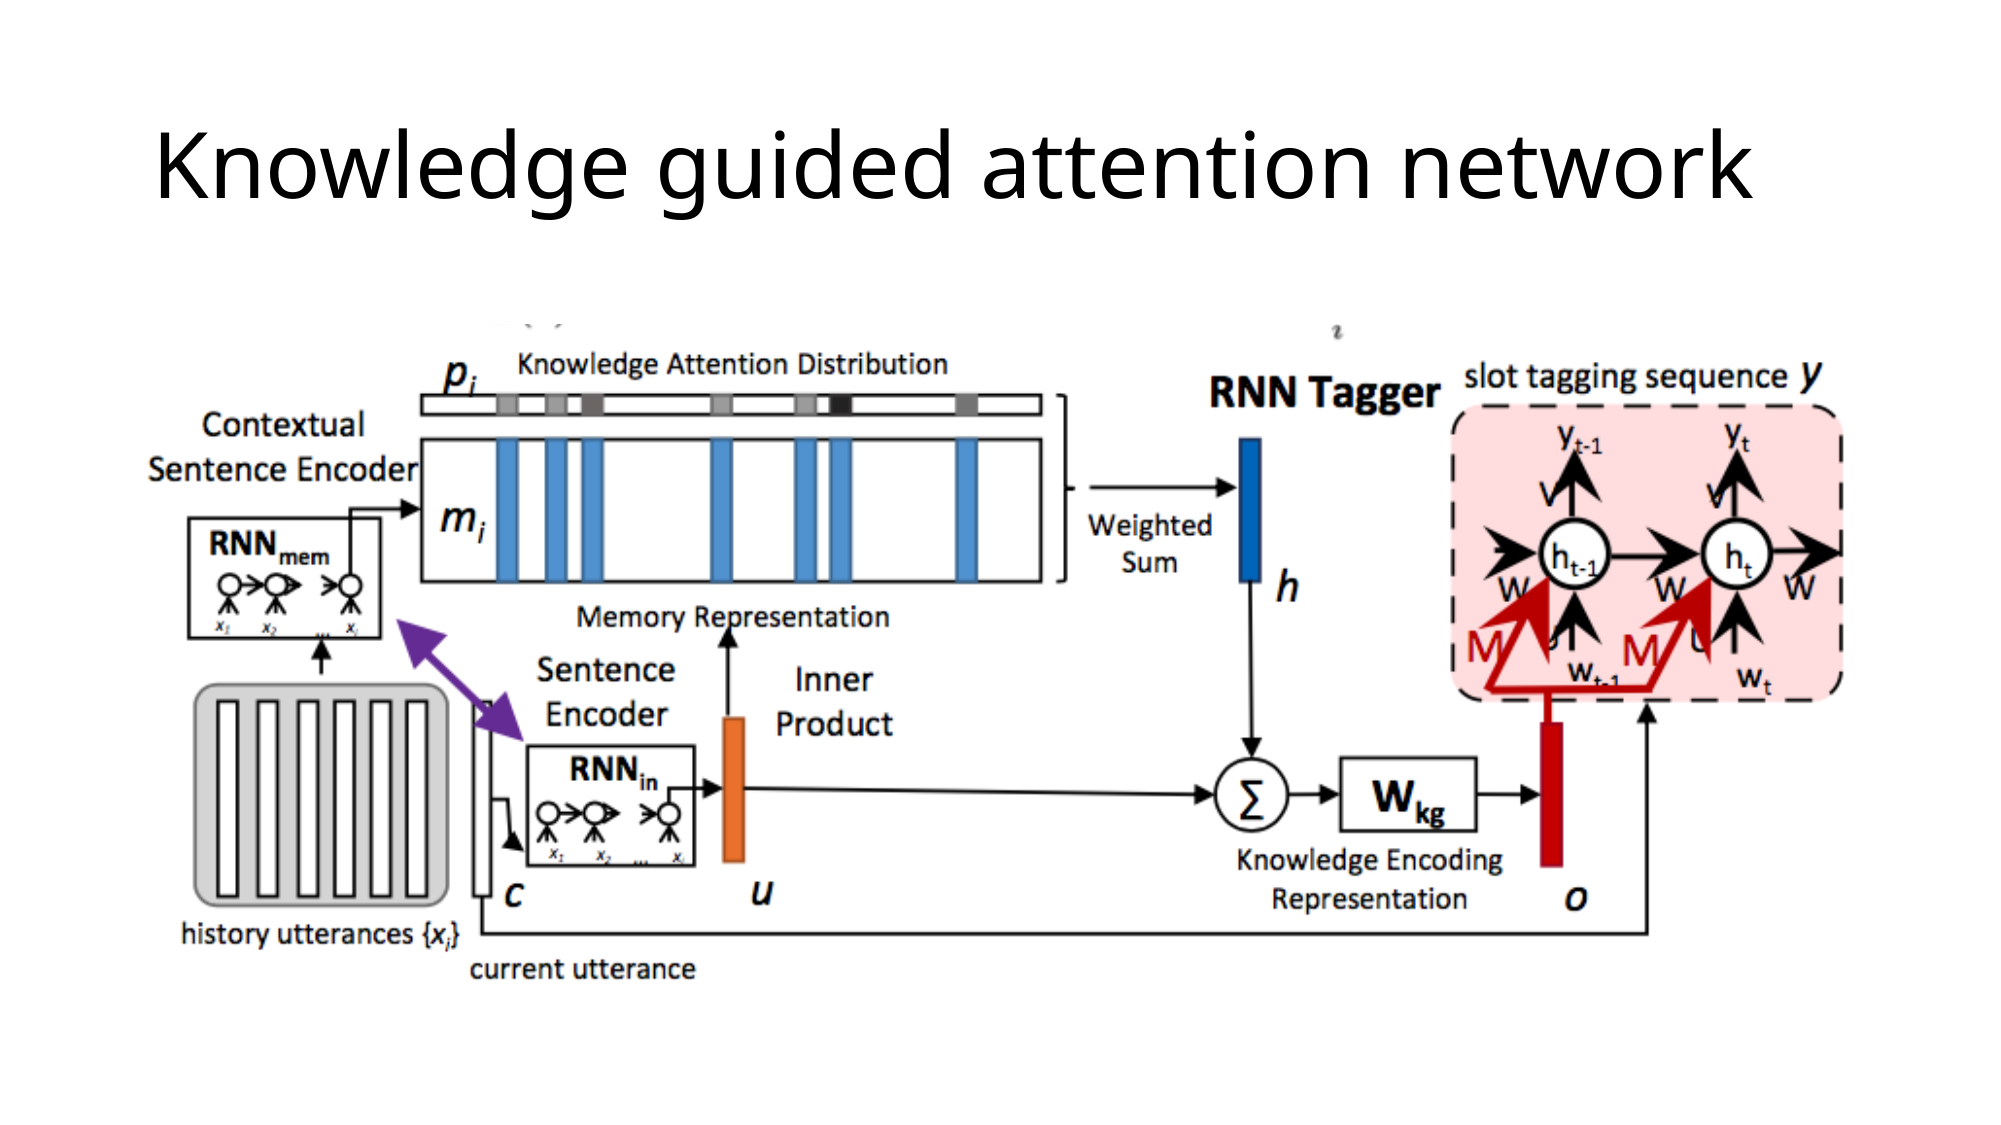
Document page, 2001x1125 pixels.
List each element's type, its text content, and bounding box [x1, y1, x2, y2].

title Knowledge guided attention network [137, 59, 1863, 278]
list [137, 324, 1863, 989]
